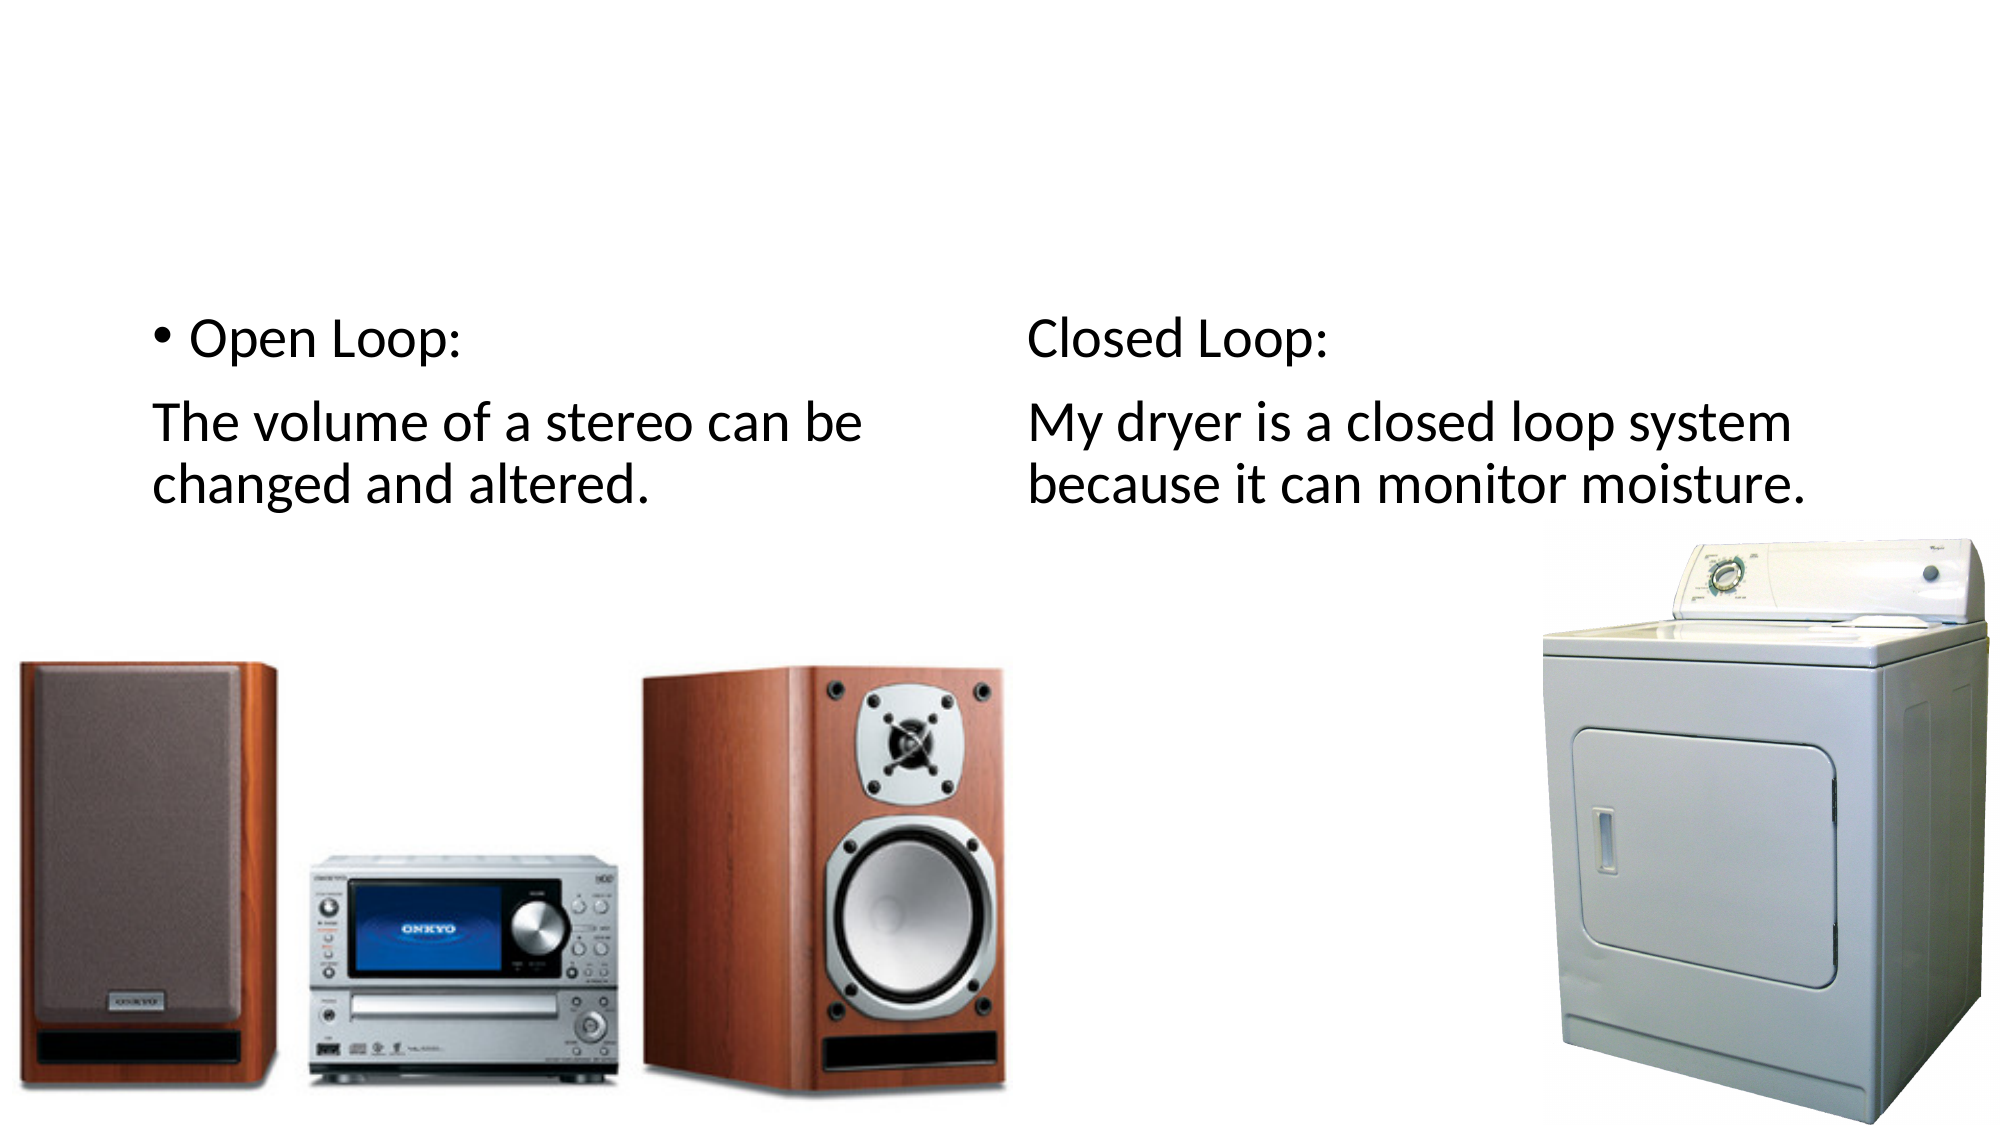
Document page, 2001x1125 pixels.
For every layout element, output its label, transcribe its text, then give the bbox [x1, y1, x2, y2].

picture [1543, 519, 2000, 1125]
list Closed Loop: My dryer is a closed loop system because it can monitor moisture. [1012, 299, 1863, 1014]
picture [12, 612, 1013, 1125]
list Open Loop: The volume of a stereo can be changed and altered. [137, 299, 988, 612]
